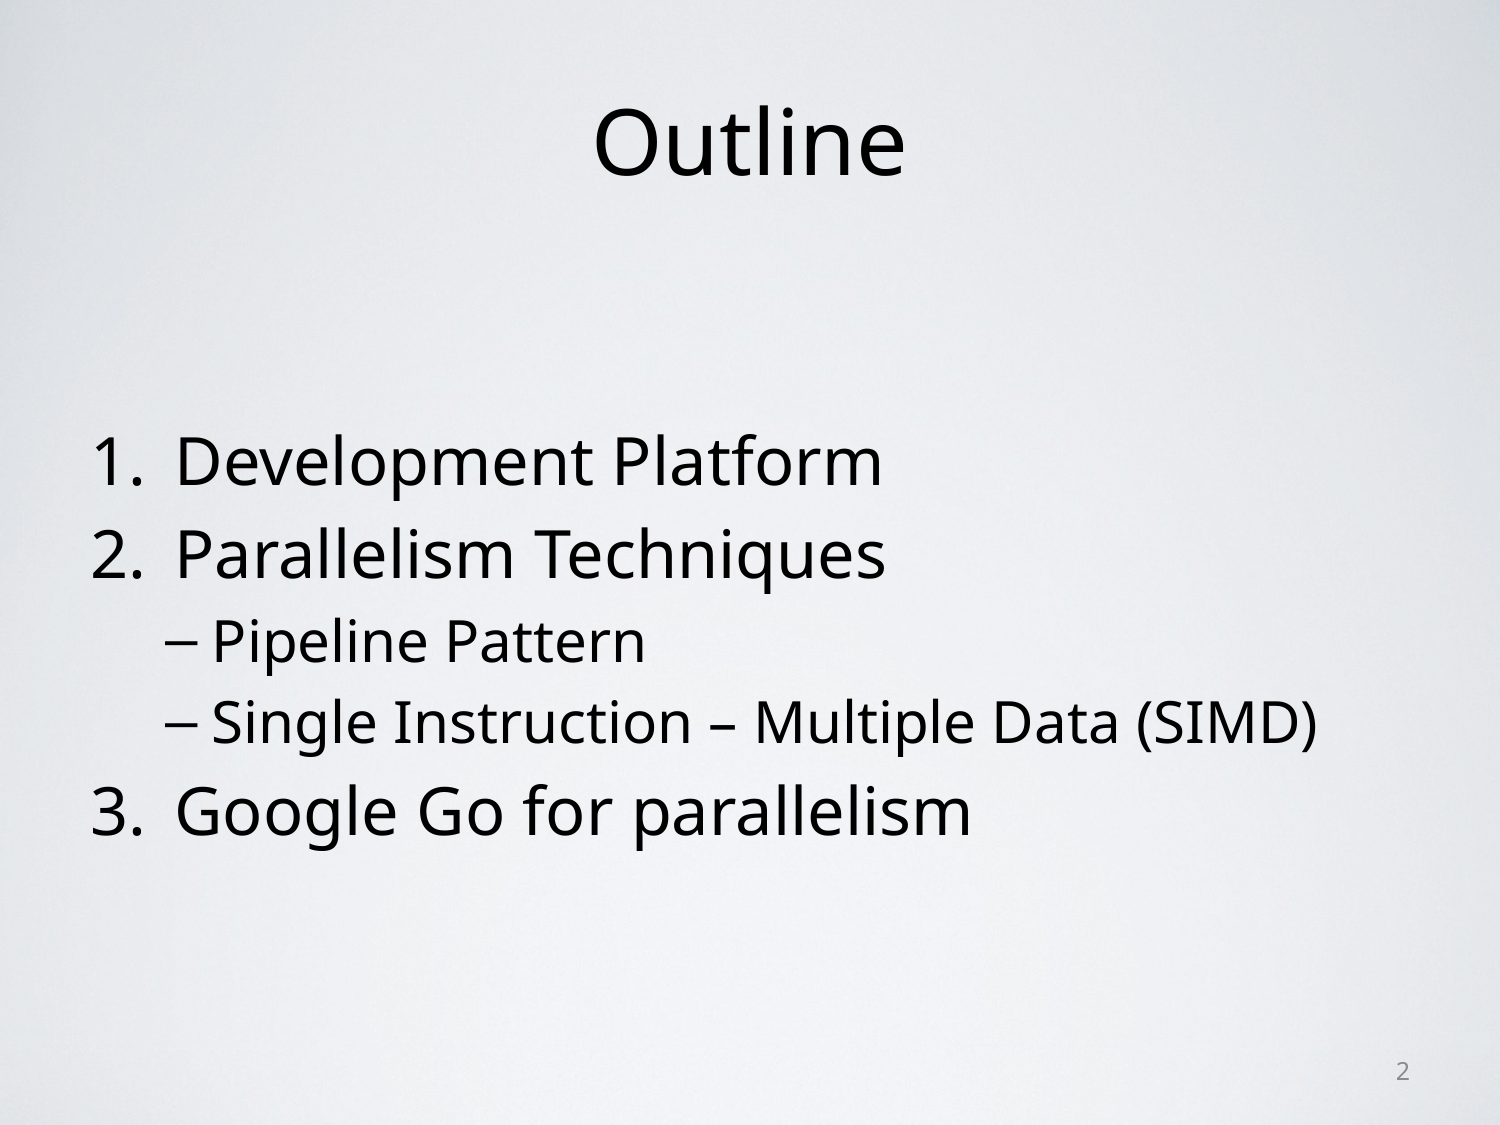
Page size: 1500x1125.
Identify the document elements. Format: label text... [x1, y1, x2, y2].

slide_number 2 [1074, 1042, 1425, 1103]
picture [0, 0, 1500, 1125]
list Development Platform Parallelism Techniques Pipeline Pattern Single Instruction – Multiple Data (SIMD) Google Go for parallelism [75, 262, 1425, 1005]
title Outline [75, 45, 1425, 233]
